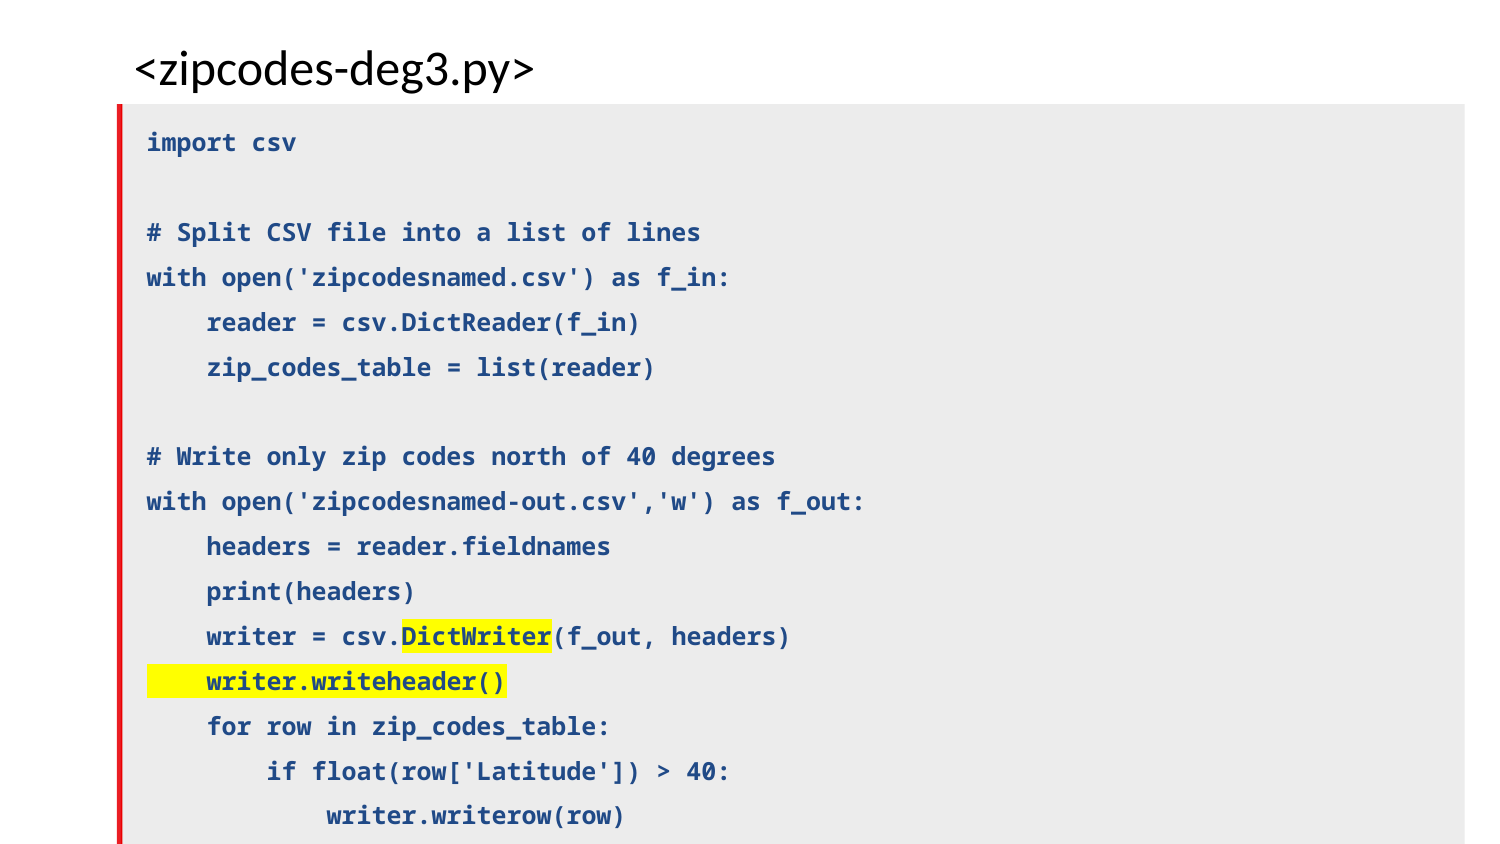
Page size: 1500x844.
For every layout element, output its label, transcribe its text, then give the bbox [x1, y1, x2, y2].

text_box <zipcodes-deg3.py> [119, 28, 551, 104]
list import csv # Split CSV file into a list of lines with open('zipcodesnamed.csv') as f_in: reader = csv.DictReader(f_in) zip_codes_table = list(reader) # Write only zip codes north of 40 degrees with open('zipcodesnamed-out.csv','w') as f_out: headers = reader.fieldnames print(headers) writer = csv.DictWriter(f_out, headers) writer.writeheader() for row in zip_codes_table: if float(row['Latitude']) > 40: writer.writerow(row) [116, 104, 1465, 844]
